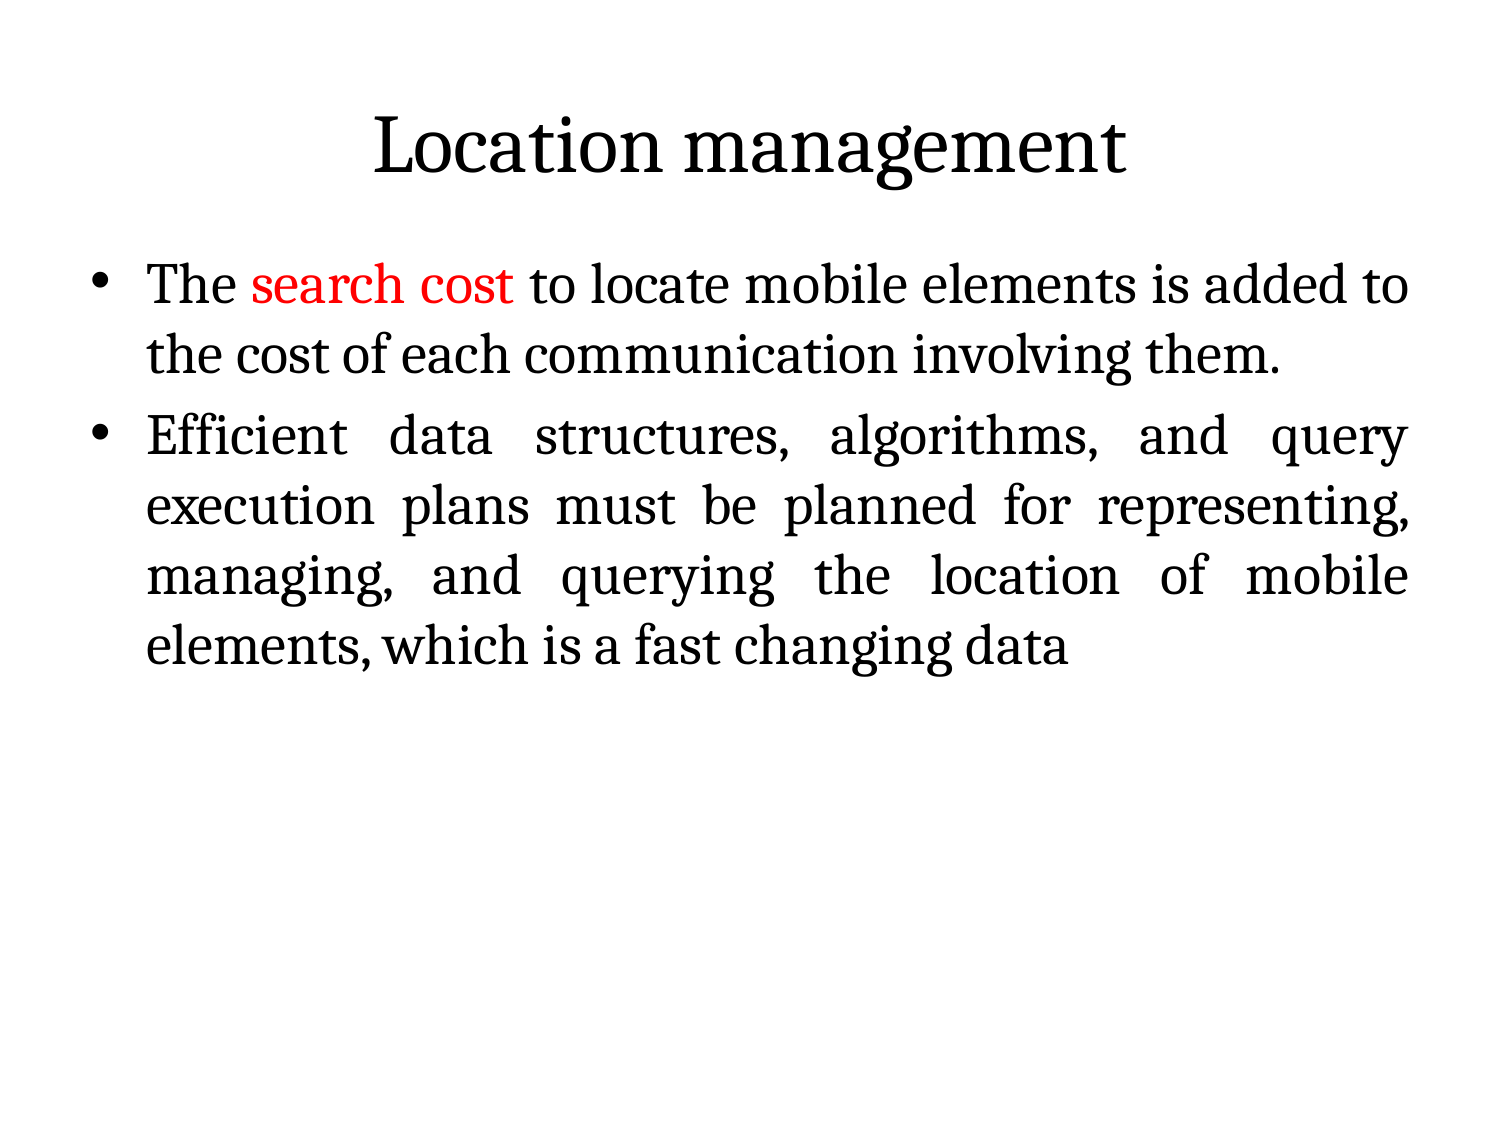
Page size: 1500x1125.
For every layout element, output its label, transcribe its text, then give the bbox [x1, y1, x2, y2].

list The search cost to locate mobile elements is added to the cost of each communication involving them. Efficient data structures, algorithms, and query execution plans must be planned for representing, managing, and querying the location of mobile elements, which is a fast changing data [75, 237, 1425, 980]
title Location management [75, 45, 1425, 233]
